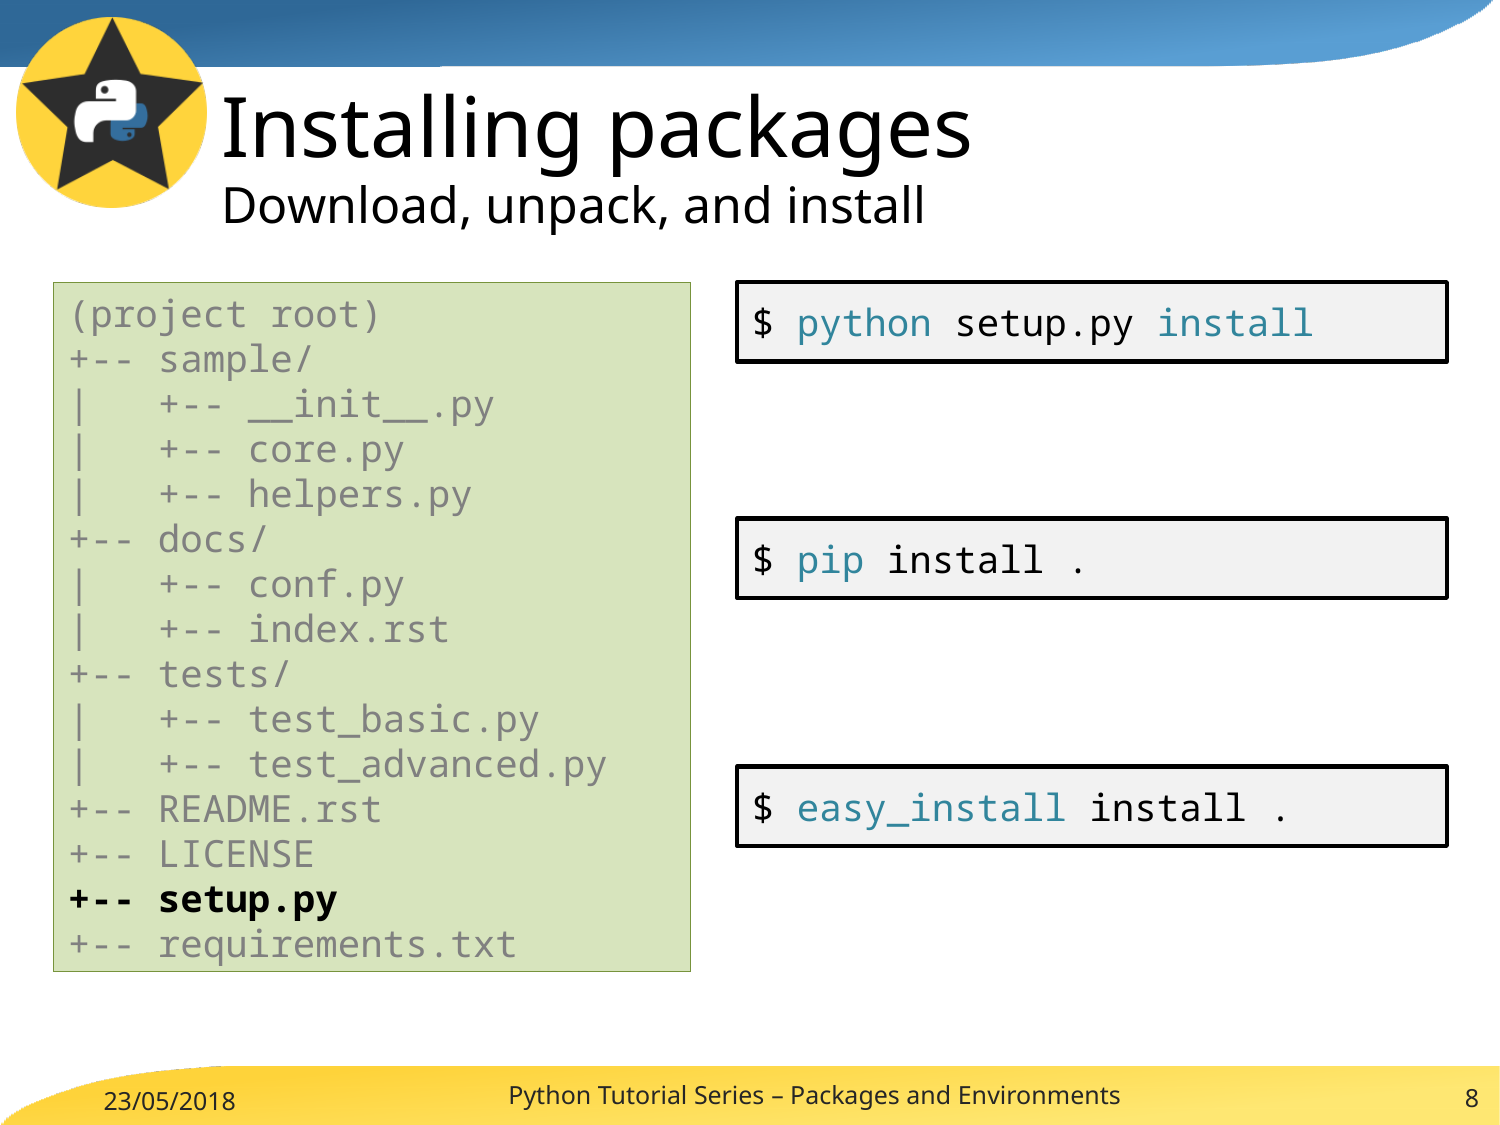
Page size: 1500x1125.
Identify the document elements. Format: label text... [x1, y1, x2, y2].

text_box $ pip install . [735, 516, 1449, 600]
footer Python Tutorial Series – Packages and Environments [472, 1065, 1158, 1125]
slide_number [88, 1070, 439, 1125]
picture [1158, 1066, 1500, 1125]
text_box (project root) +-- sample/ | +-- __init__.py | +-- core.py | +-- helpers.py +-- docs/ | +-- conf.py | +-- index.rst +-- tests/ | +-- test_basic.py | +-- test_advanced.py +-- README.rst +-- LICENSE +-- setup.py +-- requirements.txt [53, 282, 691, 972]
text_box Installing packages Download, unpack, and install [206, 66, 1425, 185]
picture [0, 1066, 472, 1125]
text_box $ python setup.py install [735, 280, 1449, 364]
picture [0, 0, 1500, 208]
slide_number 8 [1158, 1069, 1495, 1125]
text_box $ easy_install install . [735, 764, 1449, 848]
